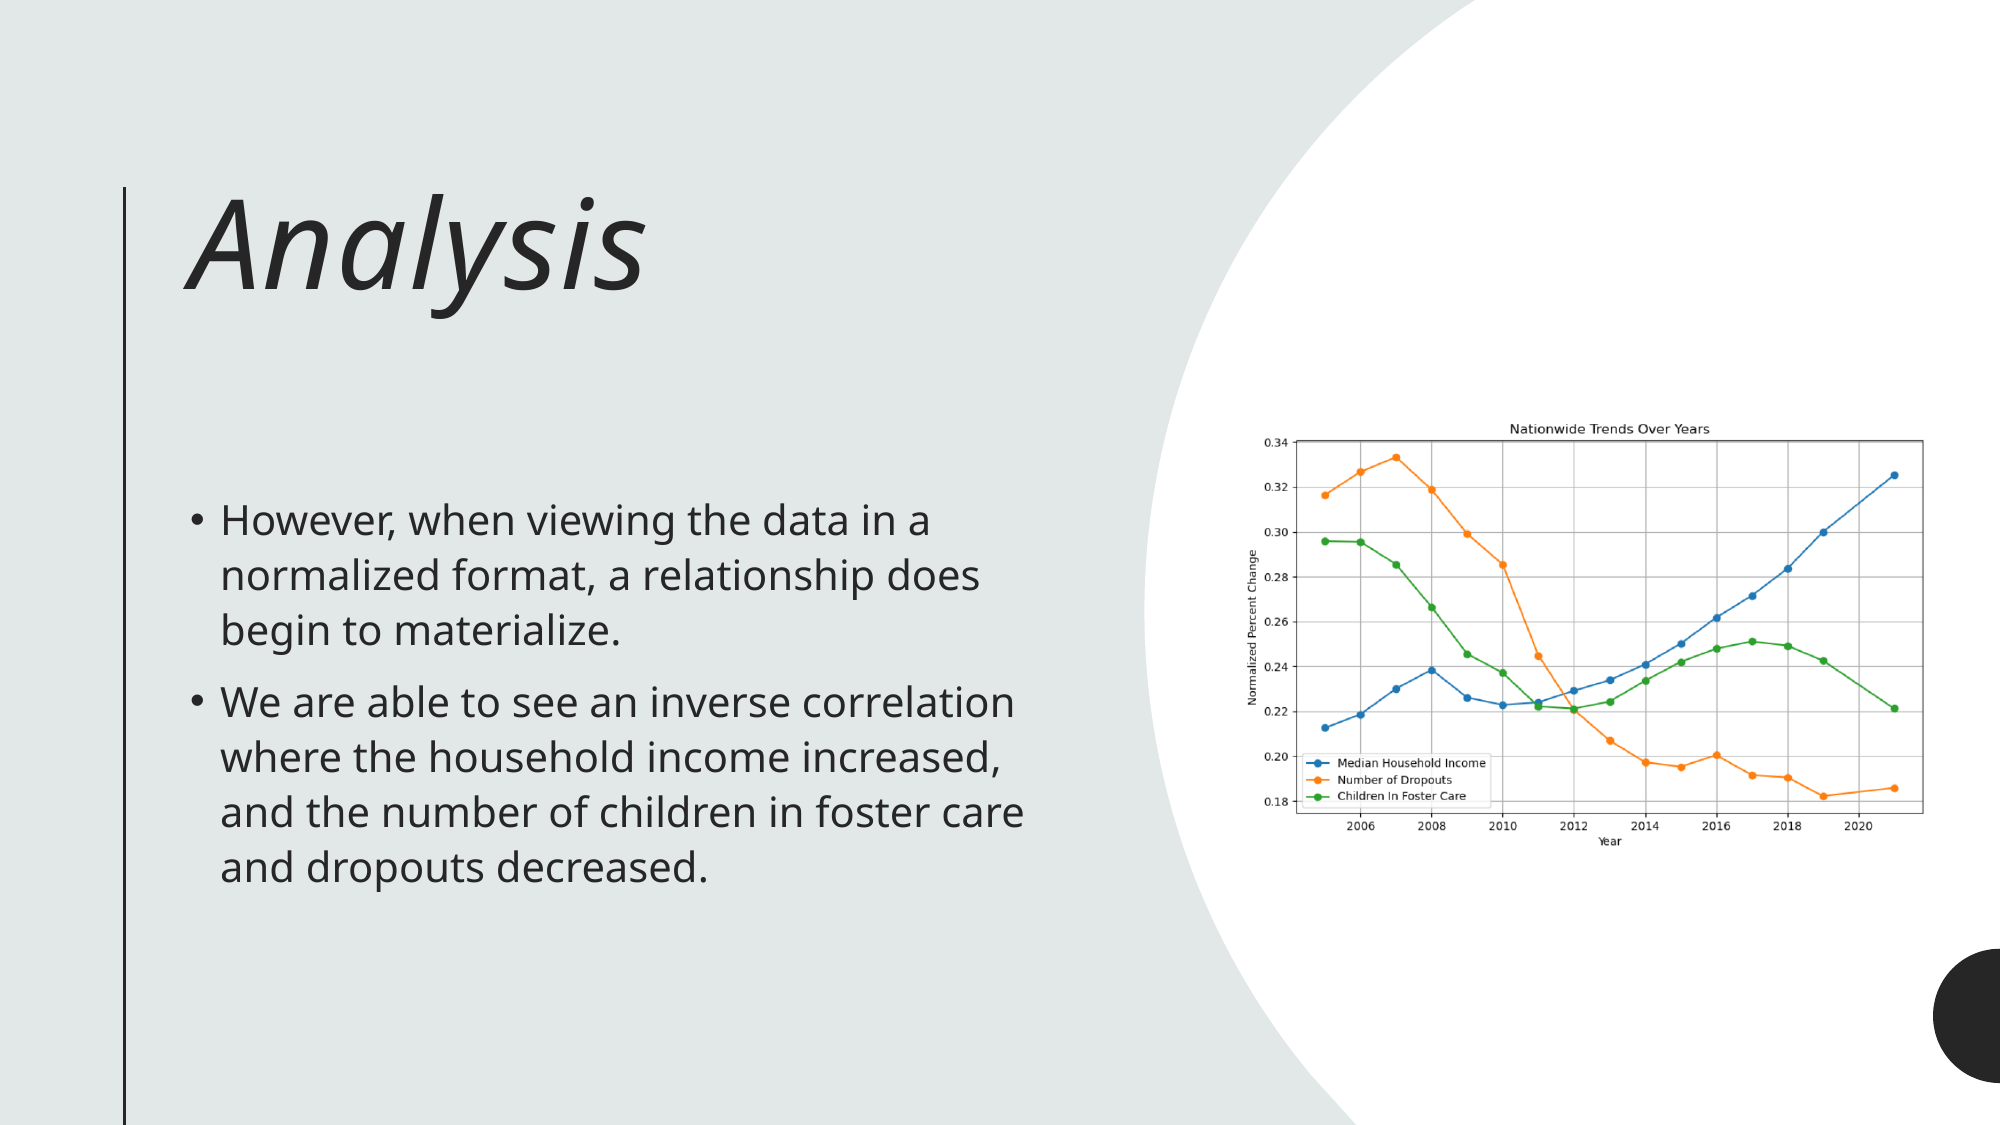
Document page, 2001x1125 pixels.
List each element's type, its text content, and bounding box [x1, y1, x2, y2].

title Analysis [175, 174, 1047, 427]
list However, when viewing the data in a normalized format, a relationship does begin to materialize. We are able to see an inverse correlation where the household income increased, and the number of children in foster care and dropouts decreased. [175, 481, 1047, 951]
text_box [1933, 948, 2000, 1084]
text_box [0, 0, 1471, 1125]
text_box [1143, 0, 2000, 1125]
picture [1200, 389, 2000, 863]
